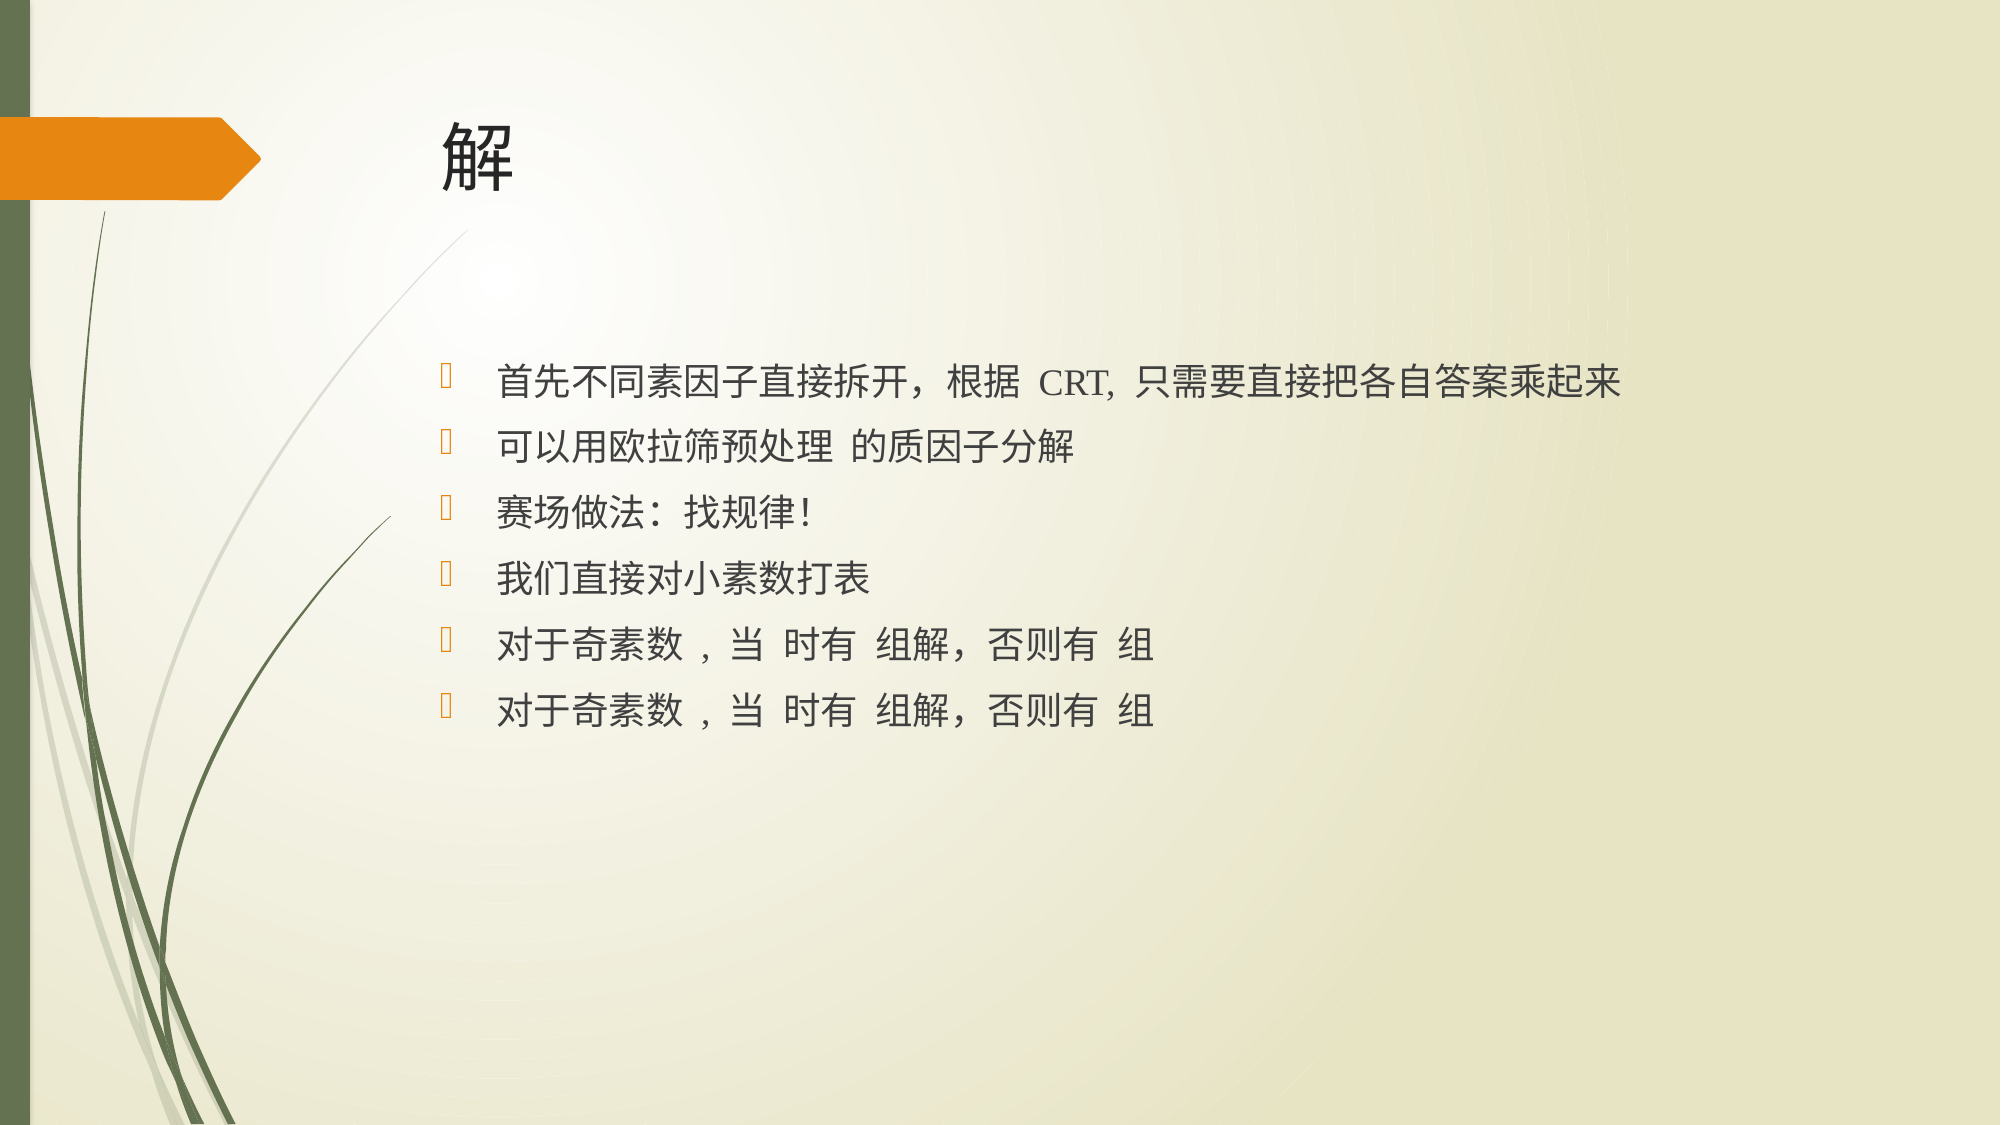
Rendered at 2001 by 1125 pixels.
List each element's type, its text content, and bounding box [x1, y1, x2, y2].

title 解 [425, 102, 1888, 313]
